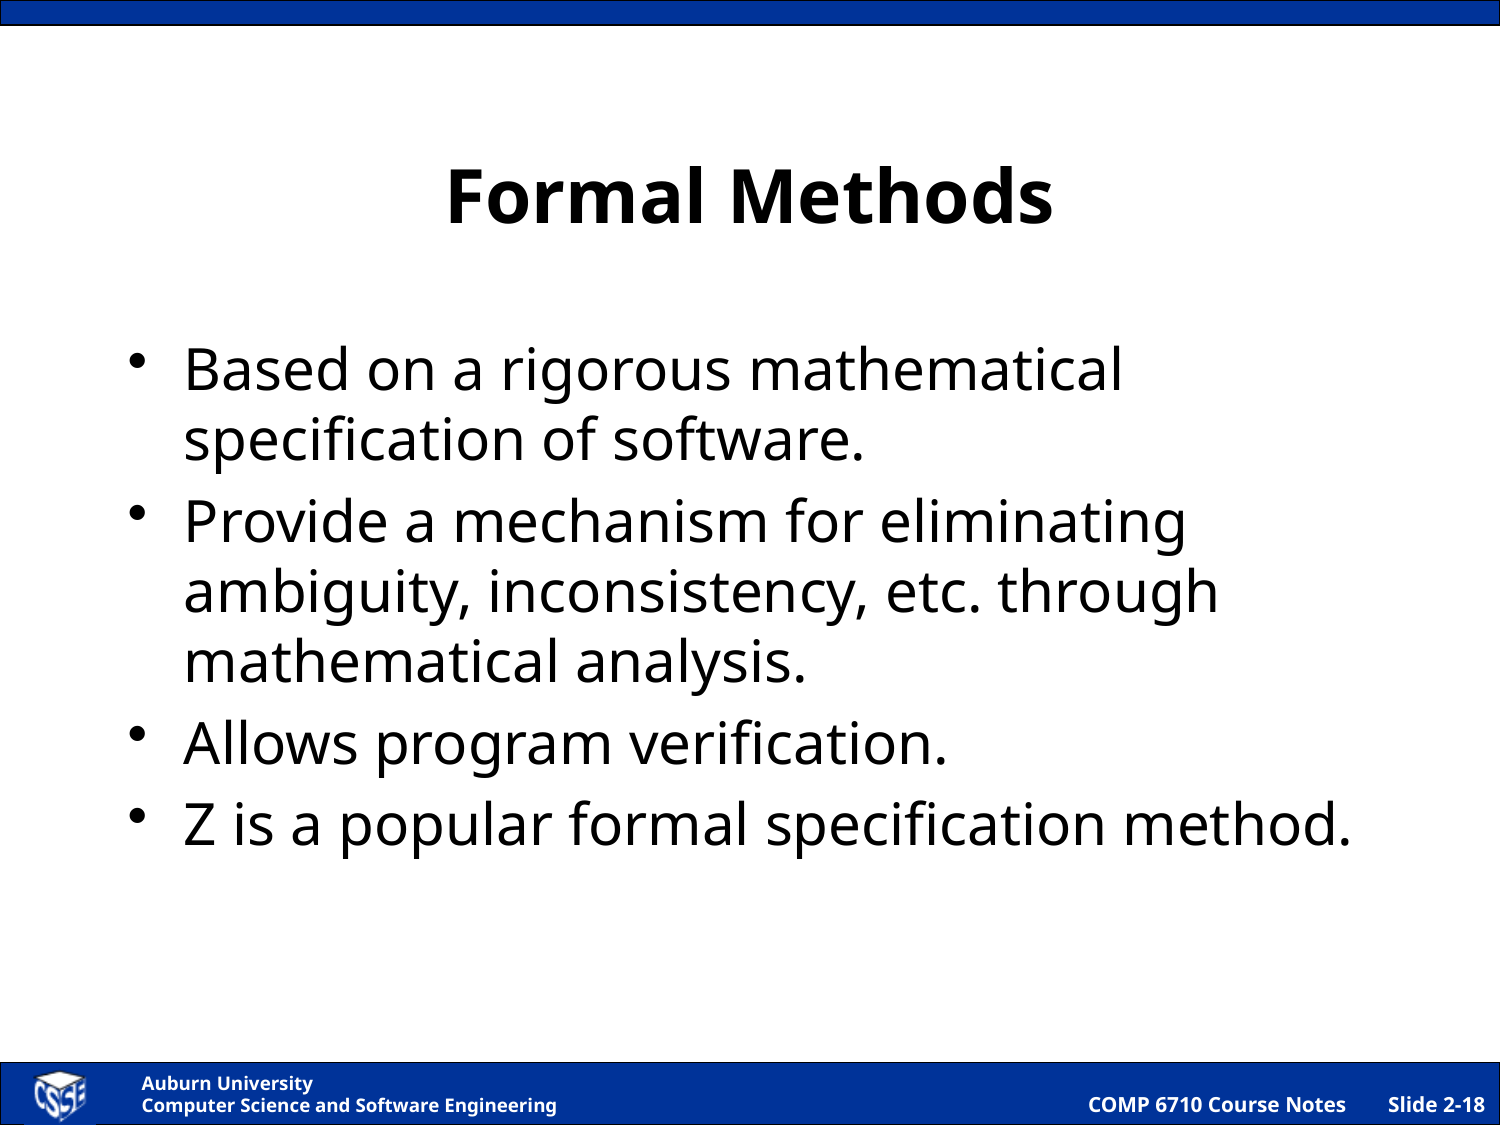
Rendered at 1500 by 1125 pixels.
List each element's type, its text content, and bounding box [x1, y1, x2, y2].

picture [24, 1066, 96, 1125]
title Formal Methods [112, 99, 1388, 288]
list Based on a rigorous mathematical specification of software. Provide a mechanism for eliminating ambiguity, inconsistency, etc. through mathematical analysis. Allows program verification. Z is a popular formal specification method. [112, 324, 1388, 1000]
